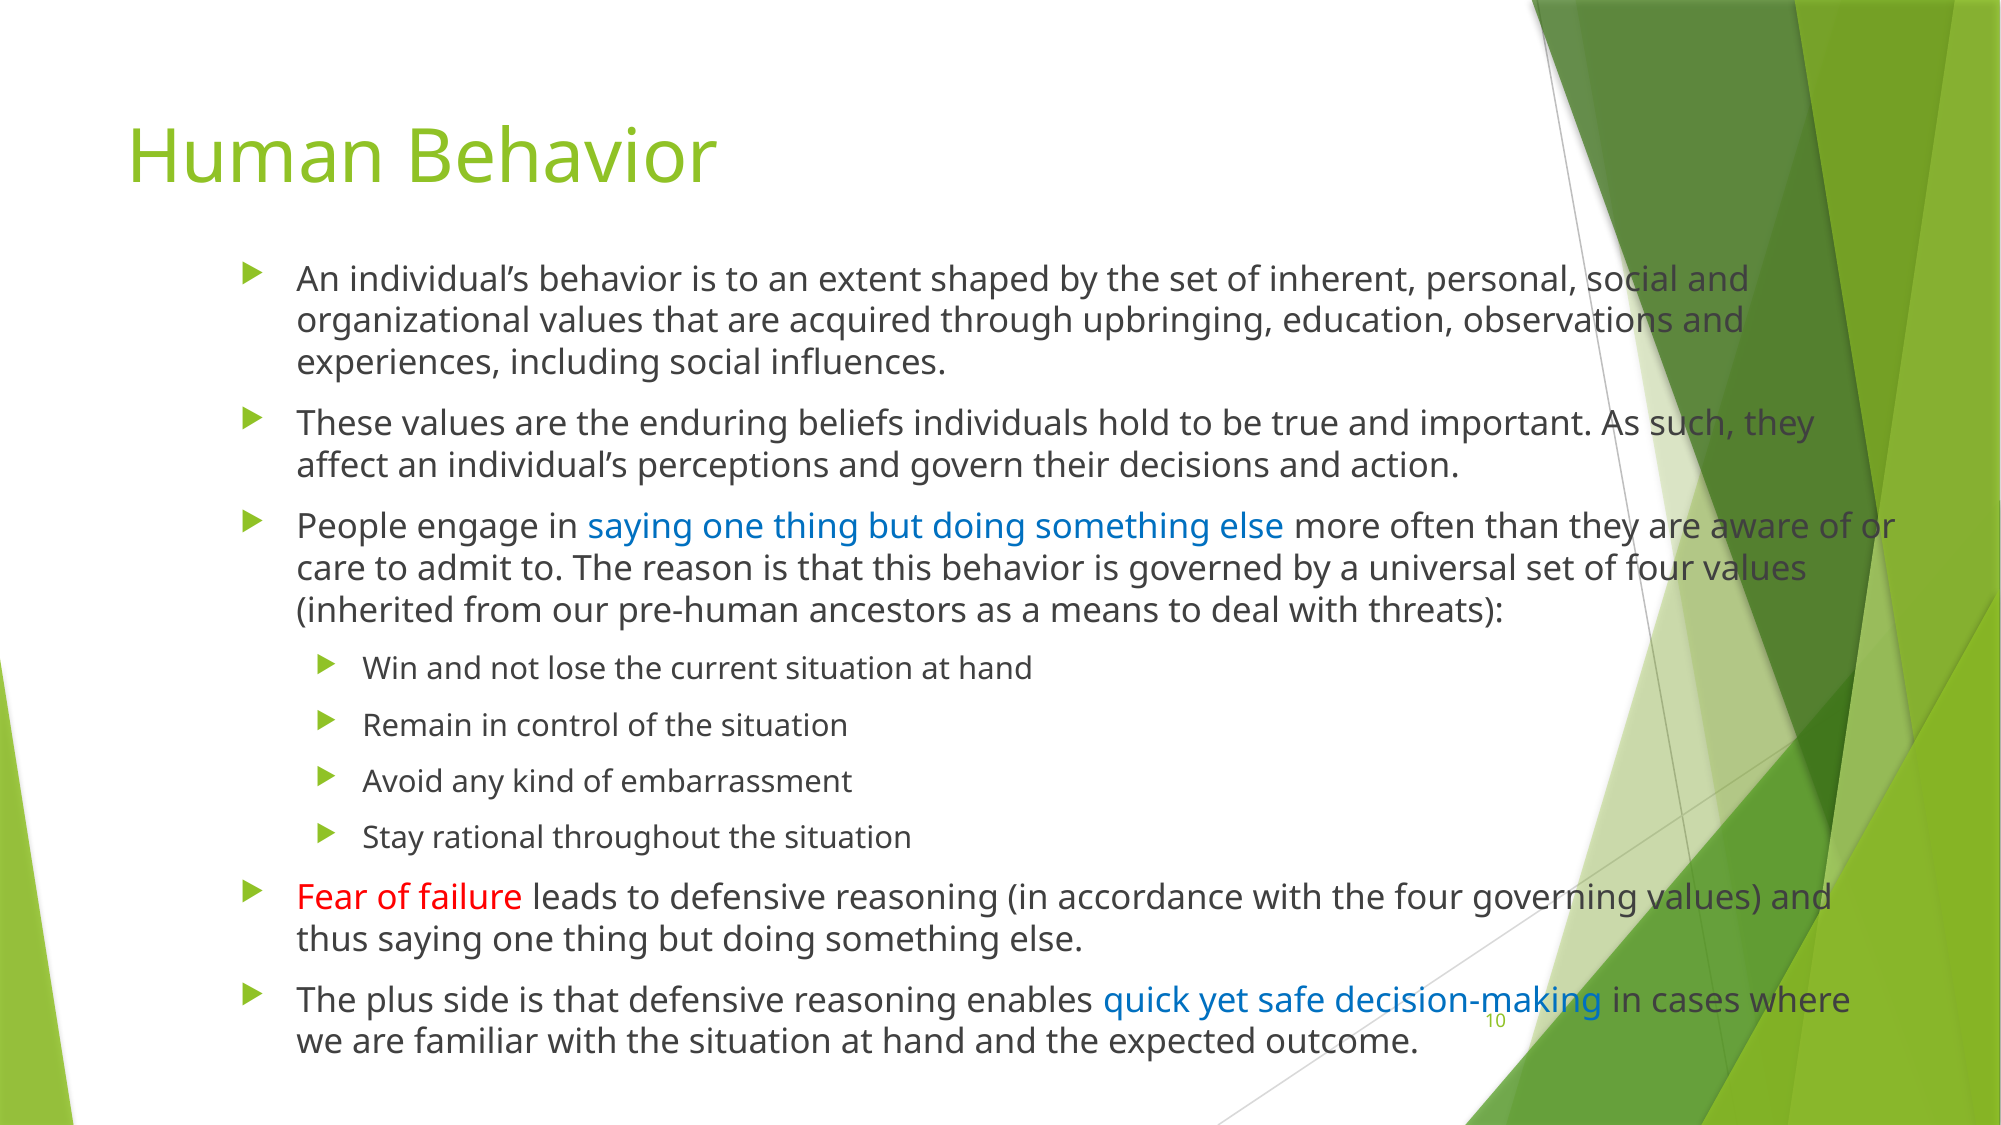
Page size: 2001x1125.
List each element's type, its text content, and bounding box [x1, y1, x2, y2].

slide_number 10 [1409, 991, 1522, 1051]
title Human Behavior [111, 99, 1522, 317]
list An individual’s behavior is to an extent shaped by the set of inherent, personal, social and organizational values that are acquired through upbringing, education, observations and experiences, including social influences. These values are the enduring beliefs individuals hold to be true and important. As such, they affect an individual’s perceptions and govern their decisions and action. People engage in saying one thing but doing something else more often than they are aware of or care to admit to. The reason is that this behavior is governed by a universal set of four values (inherited from our pre-human ancestors as a means to deal with threats): Win and not lose the current situation at hand Remain in control of the situation Avoid any kind of embarrassment Stay rational throughout the situation Fear of failure leads to defensive reasoning (in accordance with the four governing values) and thus saying one thing but doing something else. The plus side is that defensive reasoning enables quick yet safe decision-making in cases where we are familiar with the situation at hand and the expected outcome. [225, 248, 1920, 1069]
